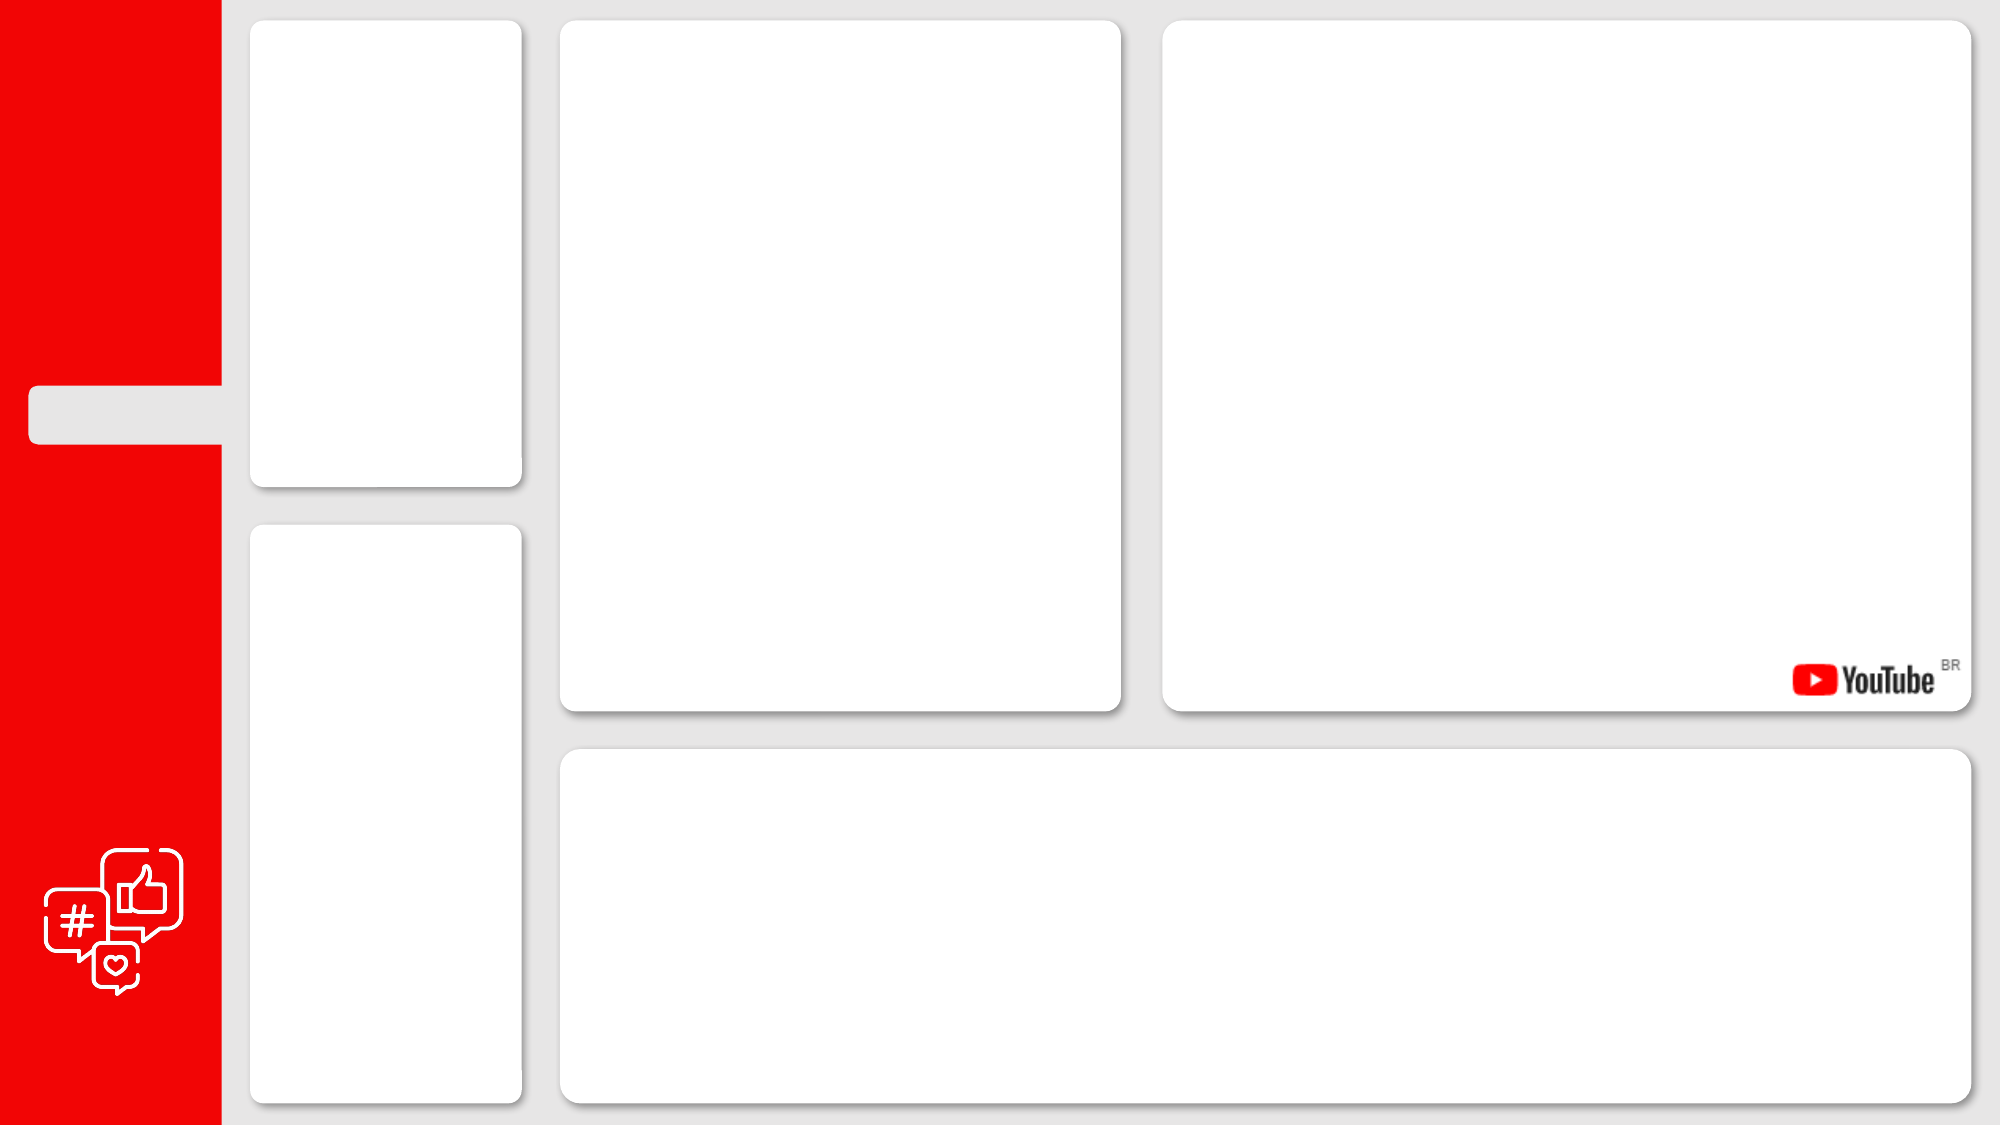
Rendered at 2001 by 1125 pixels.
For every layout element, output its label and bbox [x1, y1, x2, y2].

text_box [0, 0, 223, 1125]
text_box [558, 748, 1973, 1105]
picture [39, 847, 188, 996]
text_box [249, 523, 523, 1105]
text_box [1161, 19, 1973, 713]
text_box [249, 19, 523, 489]
text_box [558, 19, 1123, 713]
text_box [27, 384, 225, 446]
picture [1787, 655, 1964, 702]
